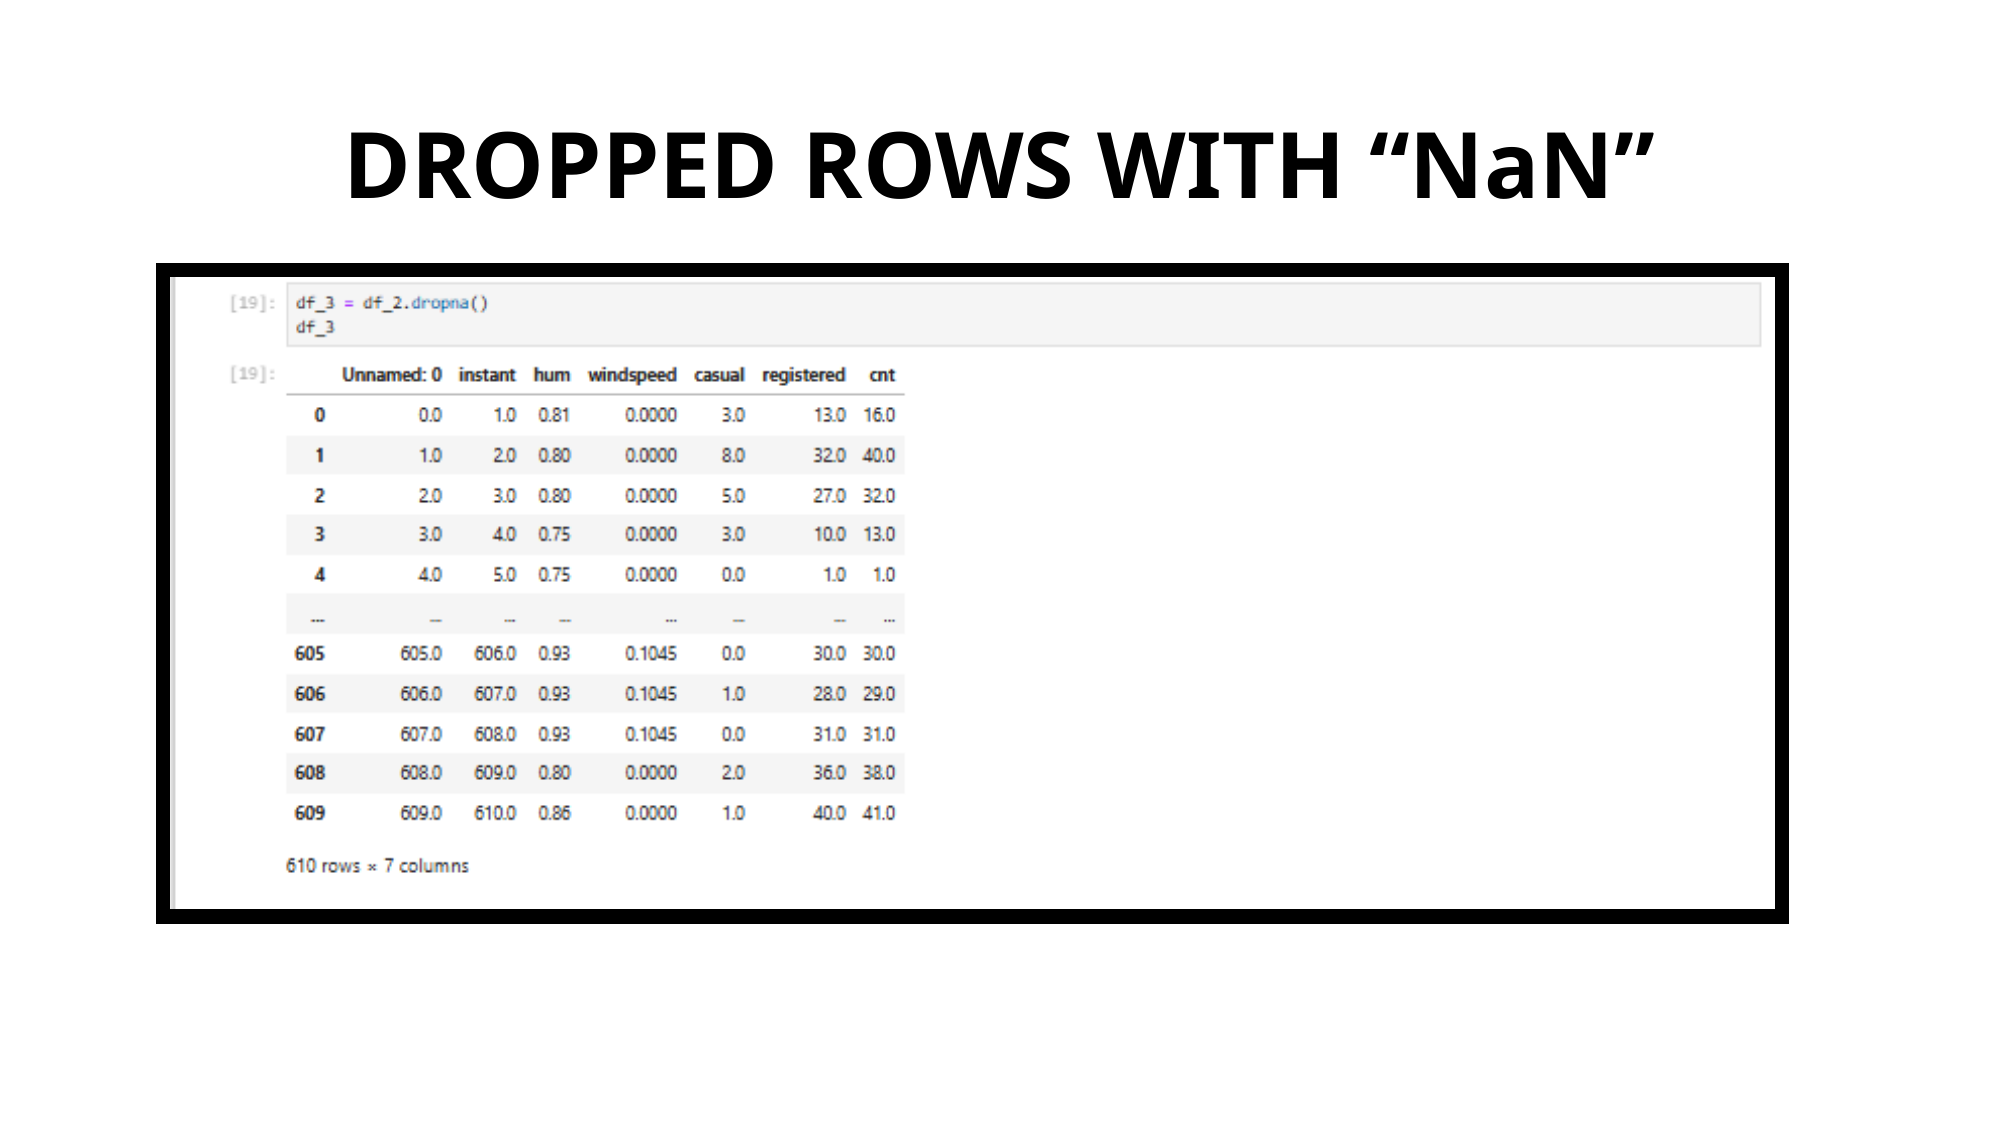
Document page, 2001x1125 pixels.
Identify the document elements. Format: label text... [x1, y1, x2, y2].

picture [170, 277, 1775, 910]
title DROPPED ROWS WITH “NaN” [137, 59, 1863, 278]
